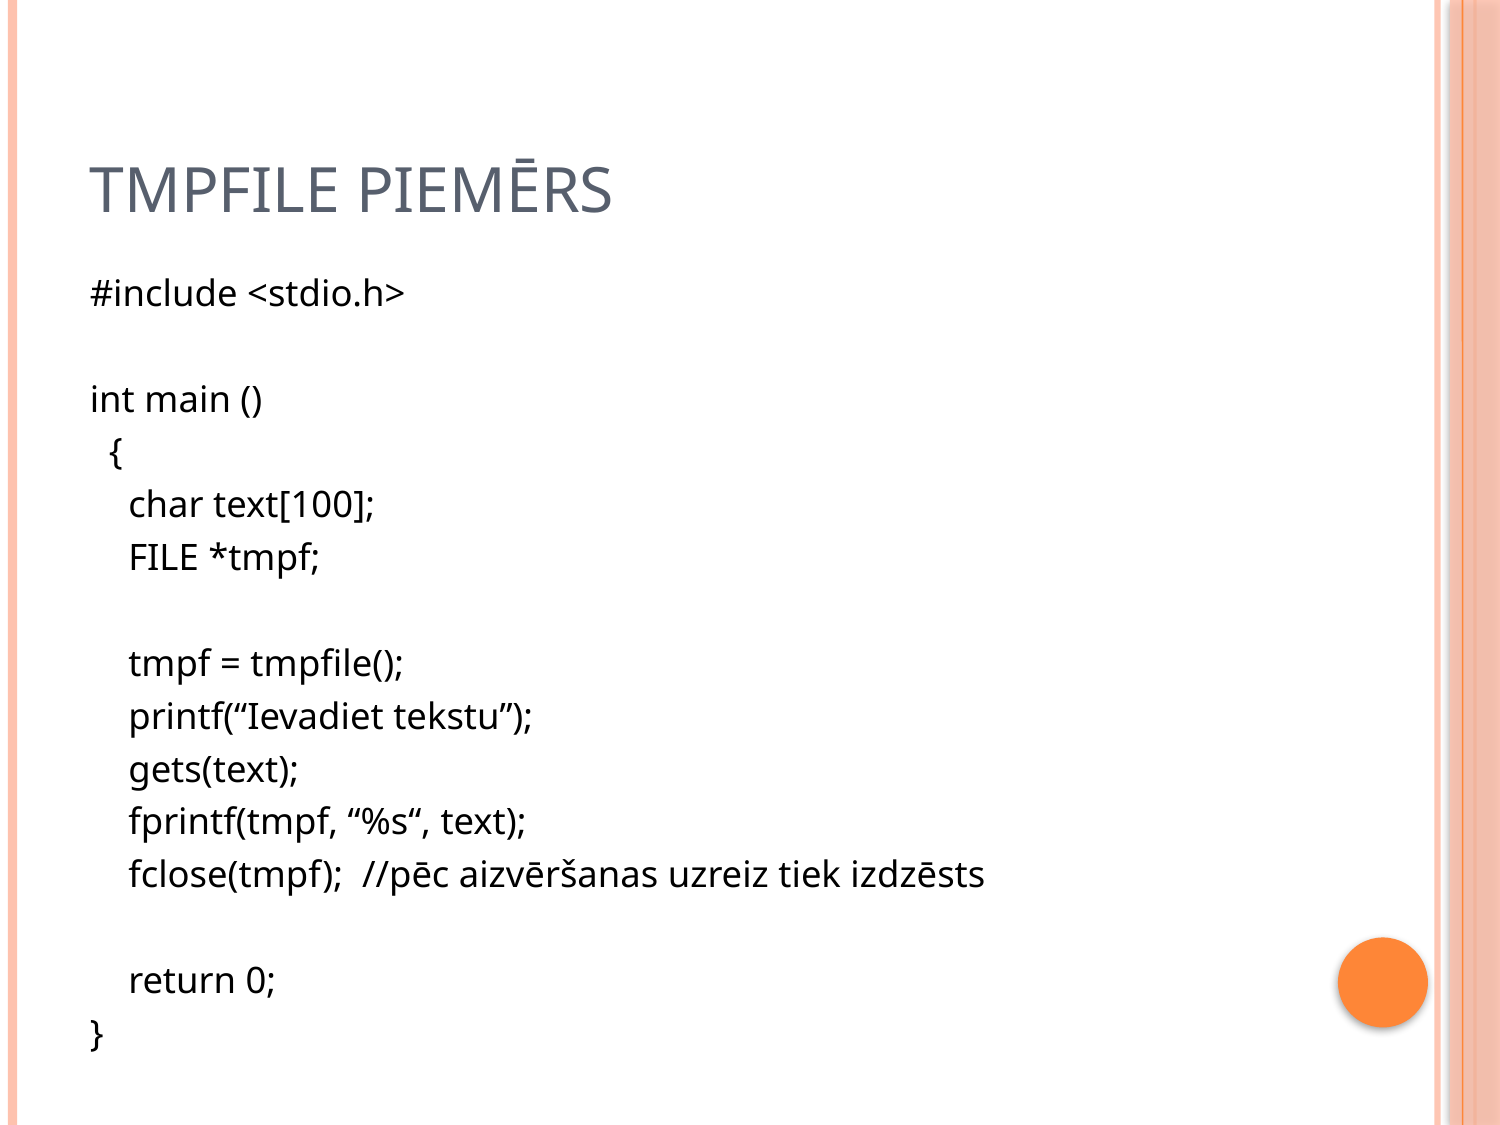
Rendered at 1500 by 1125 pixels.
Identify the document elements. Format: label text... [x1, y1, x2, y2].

title Tmpfile piemērs [75, 45, 1300, 233]
list #include <stdio.h> int main () { char text[100]; FILE *tmpf; tmpf = tmpfile(); printf(“Ievadiet tekstu”); gets(text); fprintf(tmpf, “%s“, text); fclose(tmpf); //pēc aizvēršanas uzreiz tiek izdzēsts return 0; } [75, 262, 1300, 1062]
